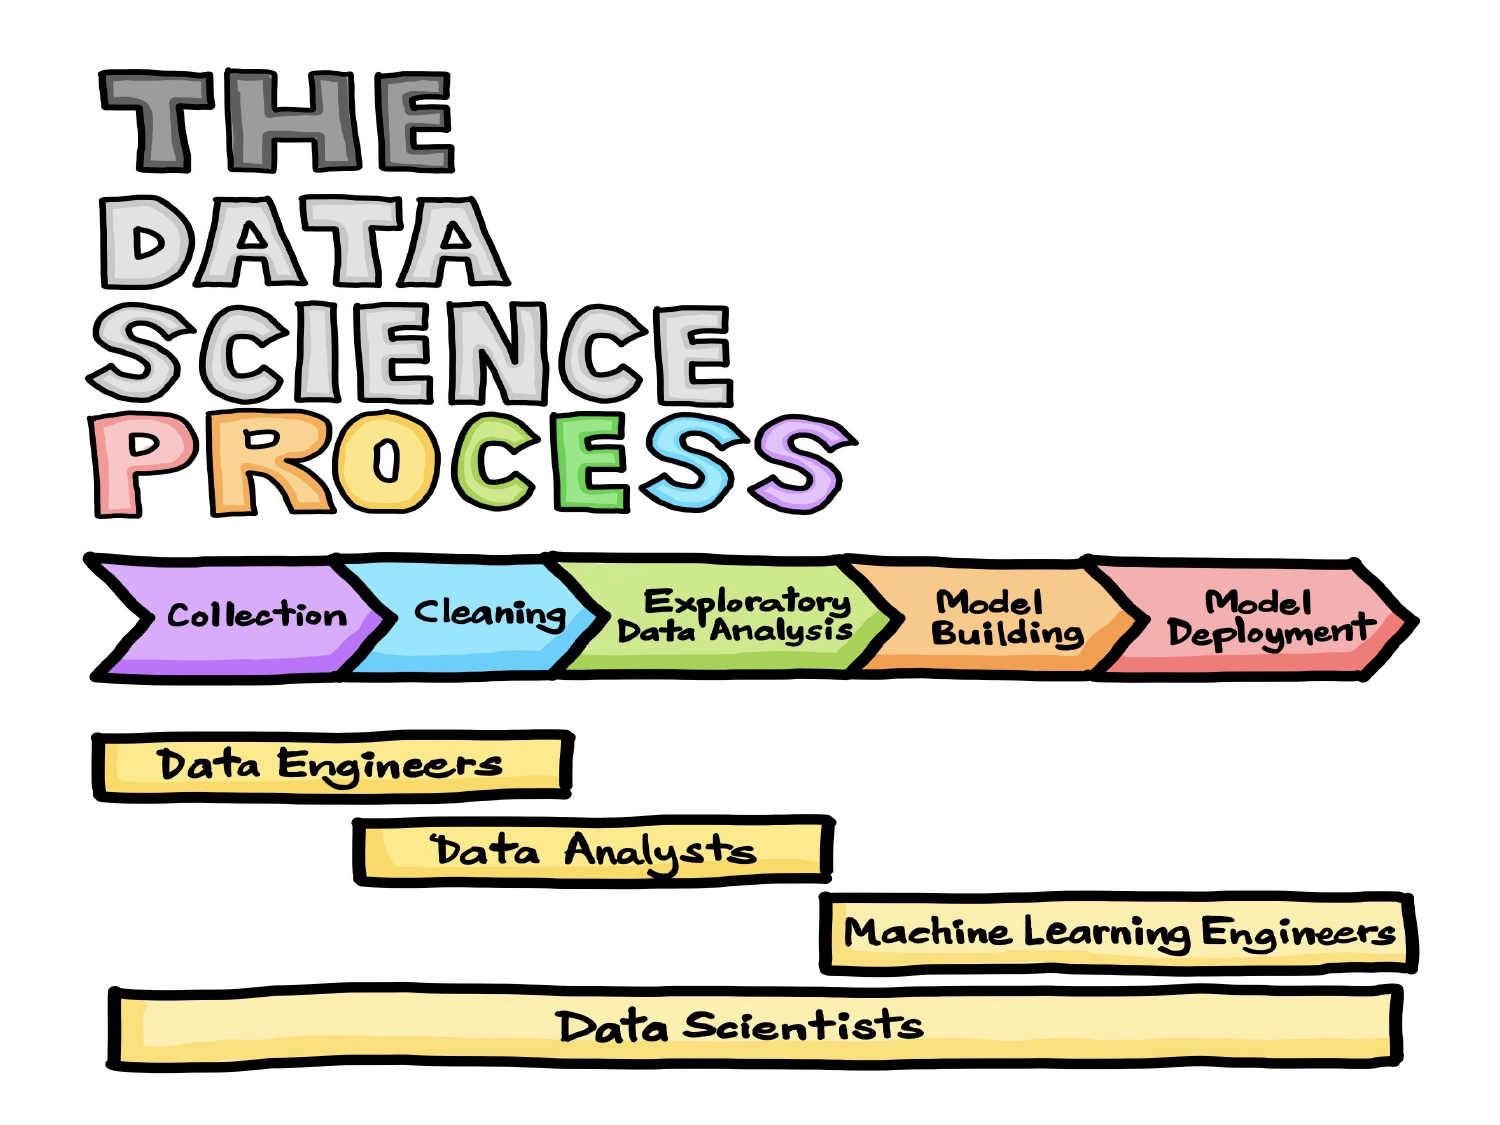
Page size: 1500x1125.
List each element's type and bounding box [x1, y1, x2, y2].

picture [52, 54, 1440, 1090]
